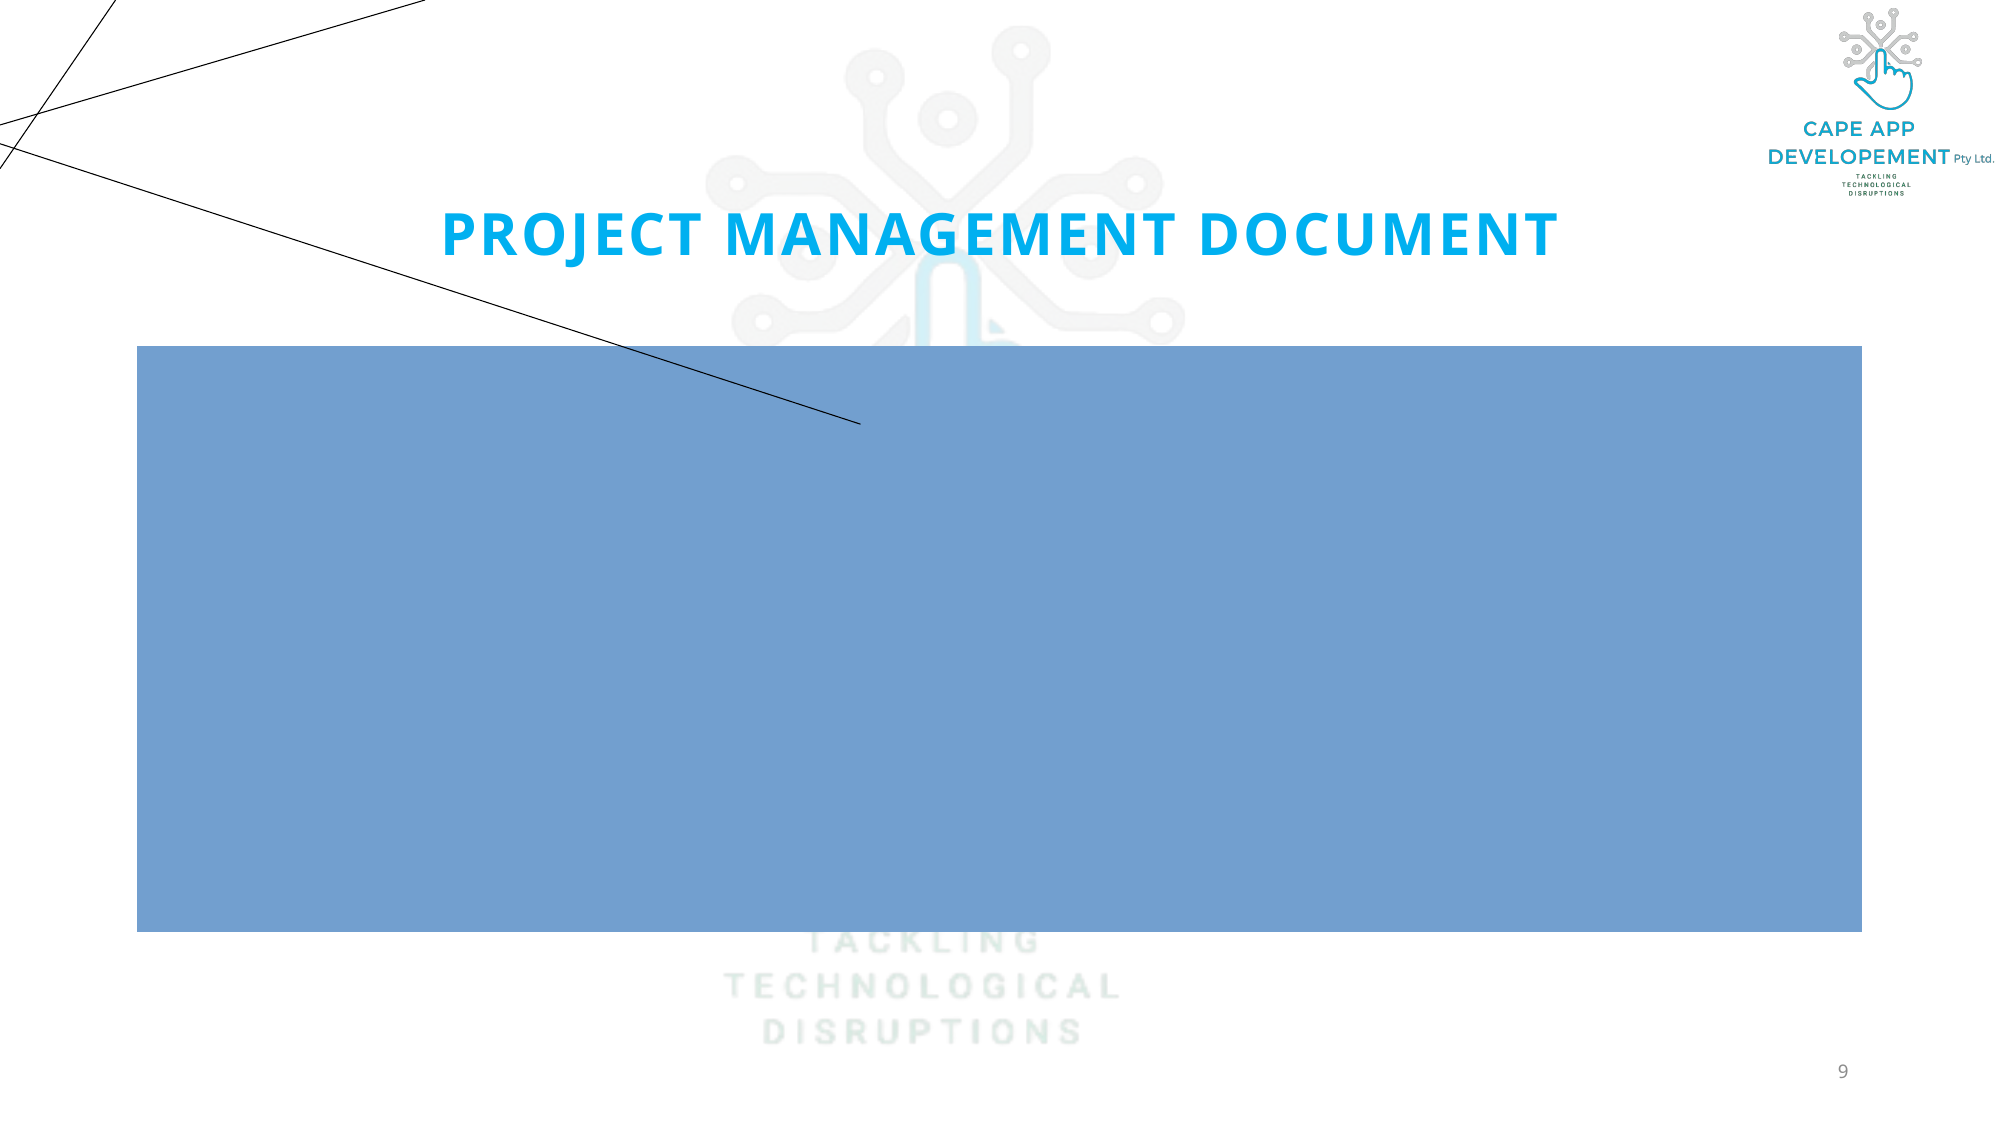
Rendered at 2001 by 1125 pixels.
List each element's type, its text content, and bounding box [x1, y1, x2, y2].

picture [1752, 0, 2000, 210]
title PROJECT MANAGEMENT DOCUMENT [137, 57, 1863, 276]
slide_number 9 [1701, 1042, 1864, 1103]
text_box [0, 143, 861, 425]
